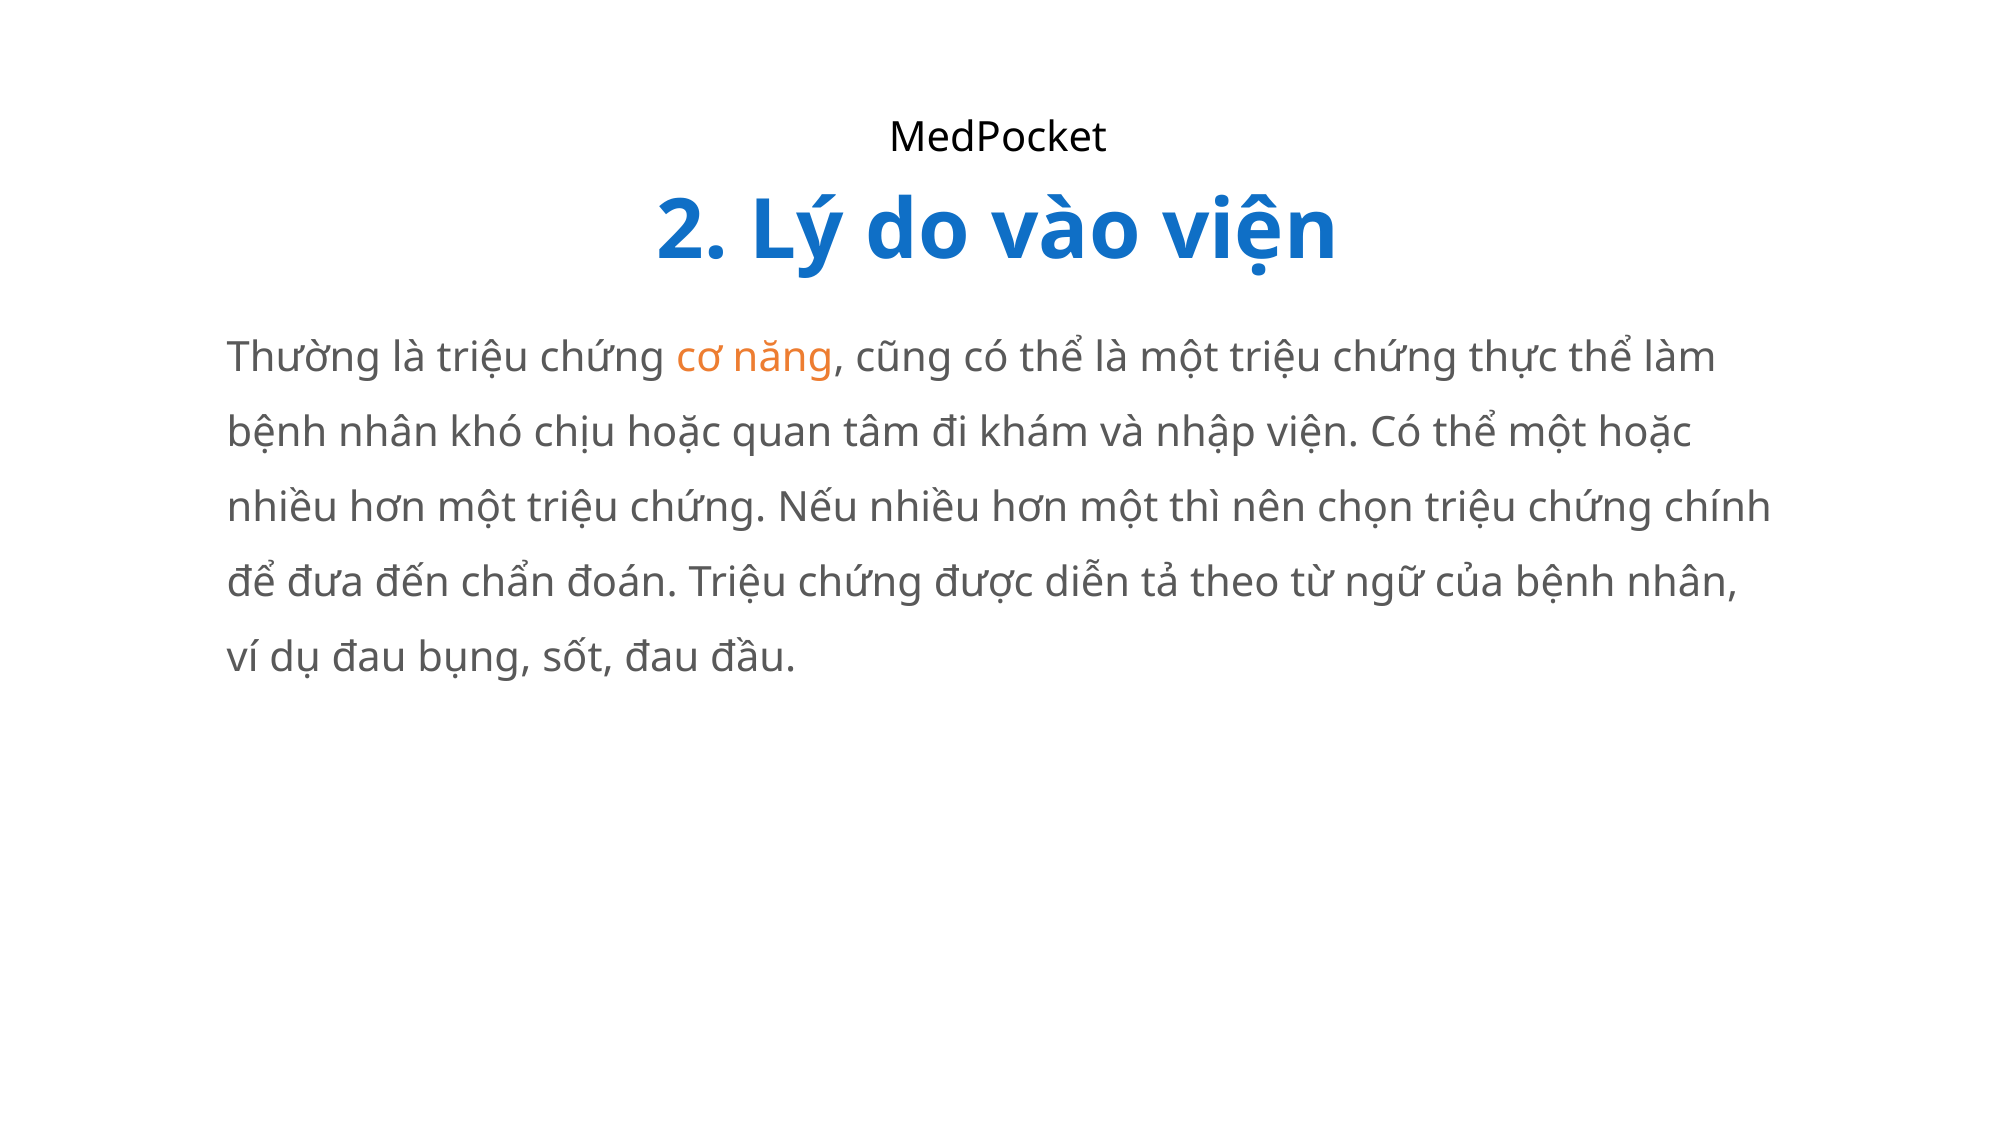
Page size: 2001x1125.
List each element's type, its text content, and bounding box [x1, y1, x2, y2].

text_box 2. Lý do vào viện [481, 167, 1515, 283]
text_box Thường là triệu chứng cơ năng, cũng có thể là một triệu chứng thực thể làm bệnh nhân khó chịu hoặc quan tâm đi khám và nhập viện. Có thể một hoặc nhiều hơn một triệu chứng. Nếu nhiều hơn một thì nên chọn triệu chứng chính để đưa đến chẩn đoán. Triệu chứng được diễn tả theo từ ngữ của bệnh nhân, ví dụ đau bụng, sốt, đau đầu. [211, 297, 1787, 688]
text_box MedPocket [633, 102, 1363, 168]
